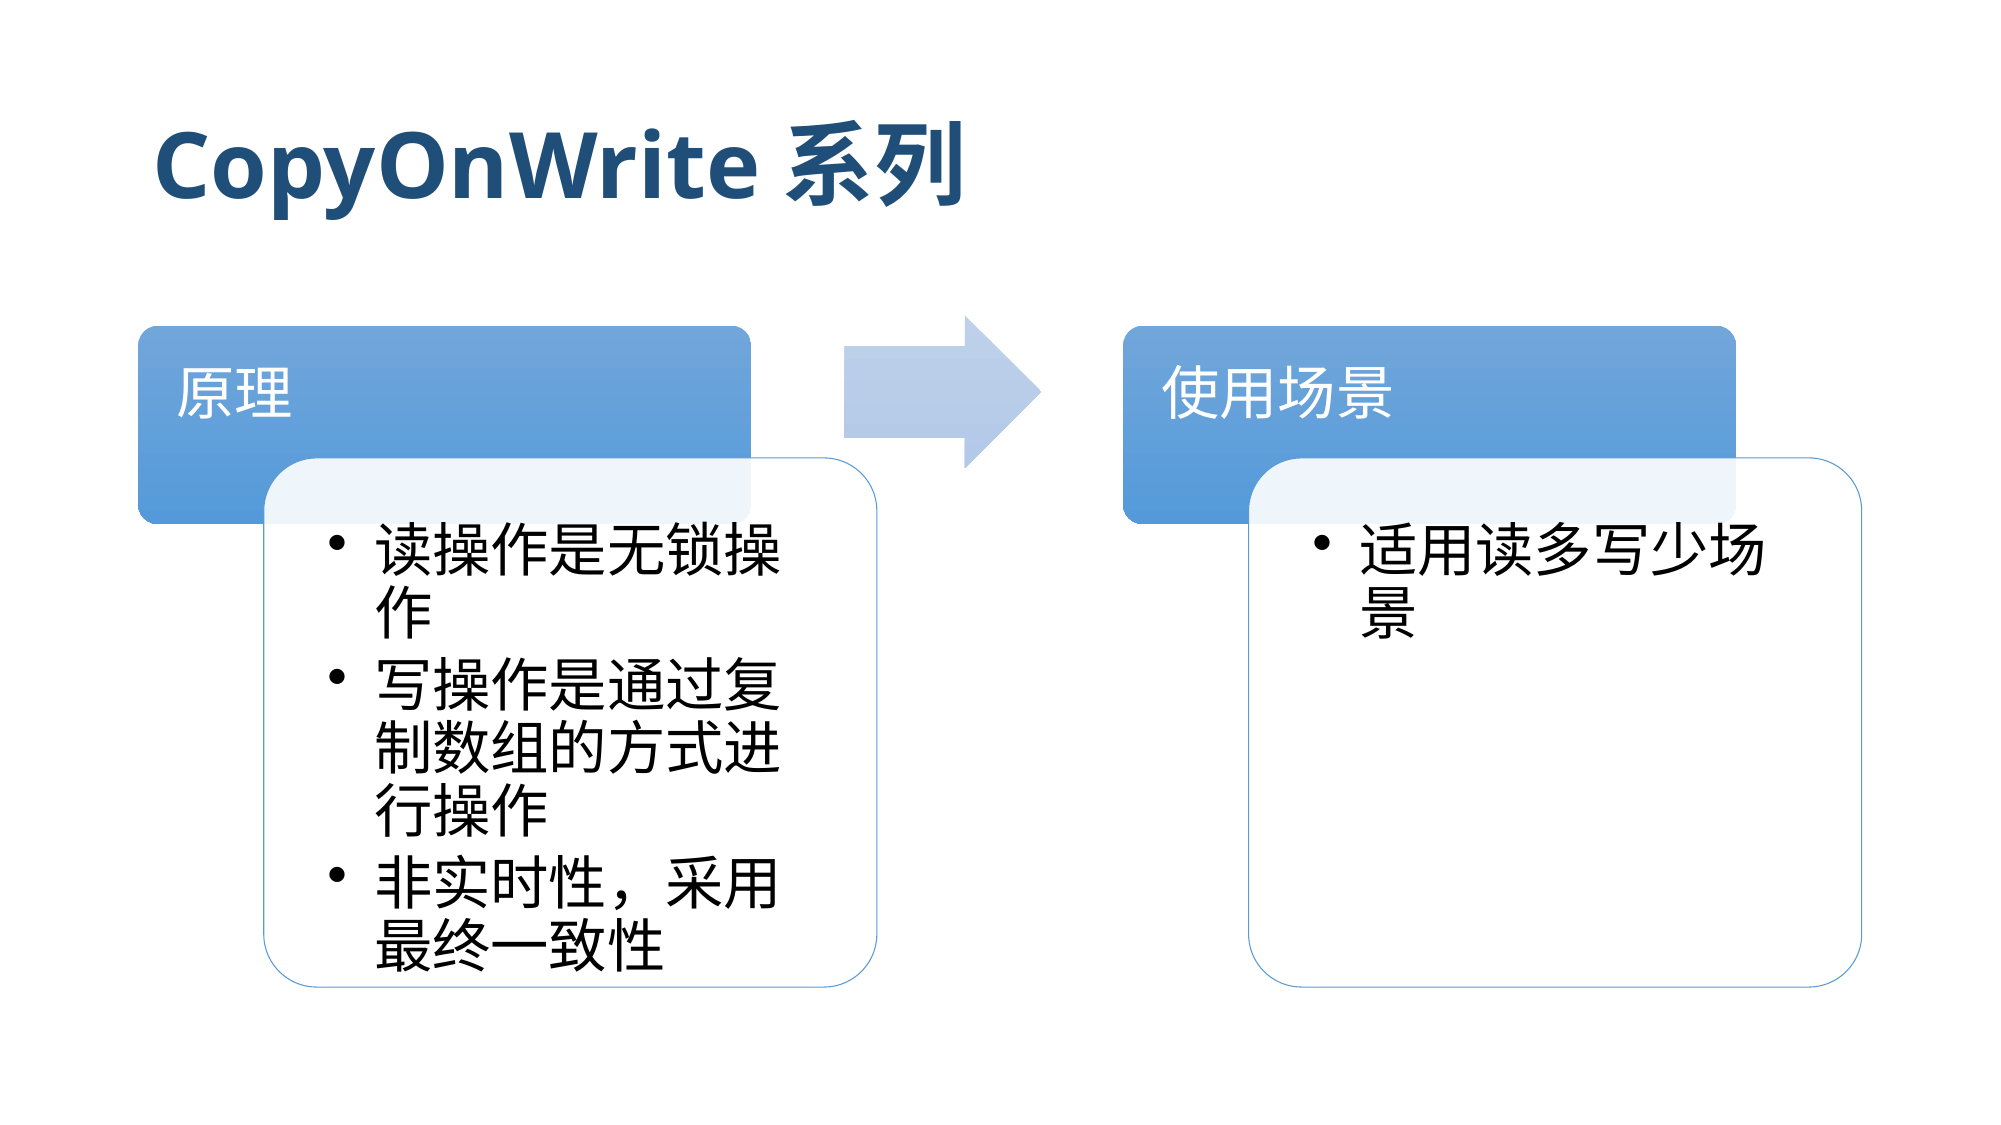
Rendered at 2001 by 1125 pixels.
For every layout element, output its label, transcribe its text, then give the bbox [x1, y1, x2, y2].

title CopyOnWrite系列 [137, 59, 1863, 278]
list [137, 299, 1863, 1014]
